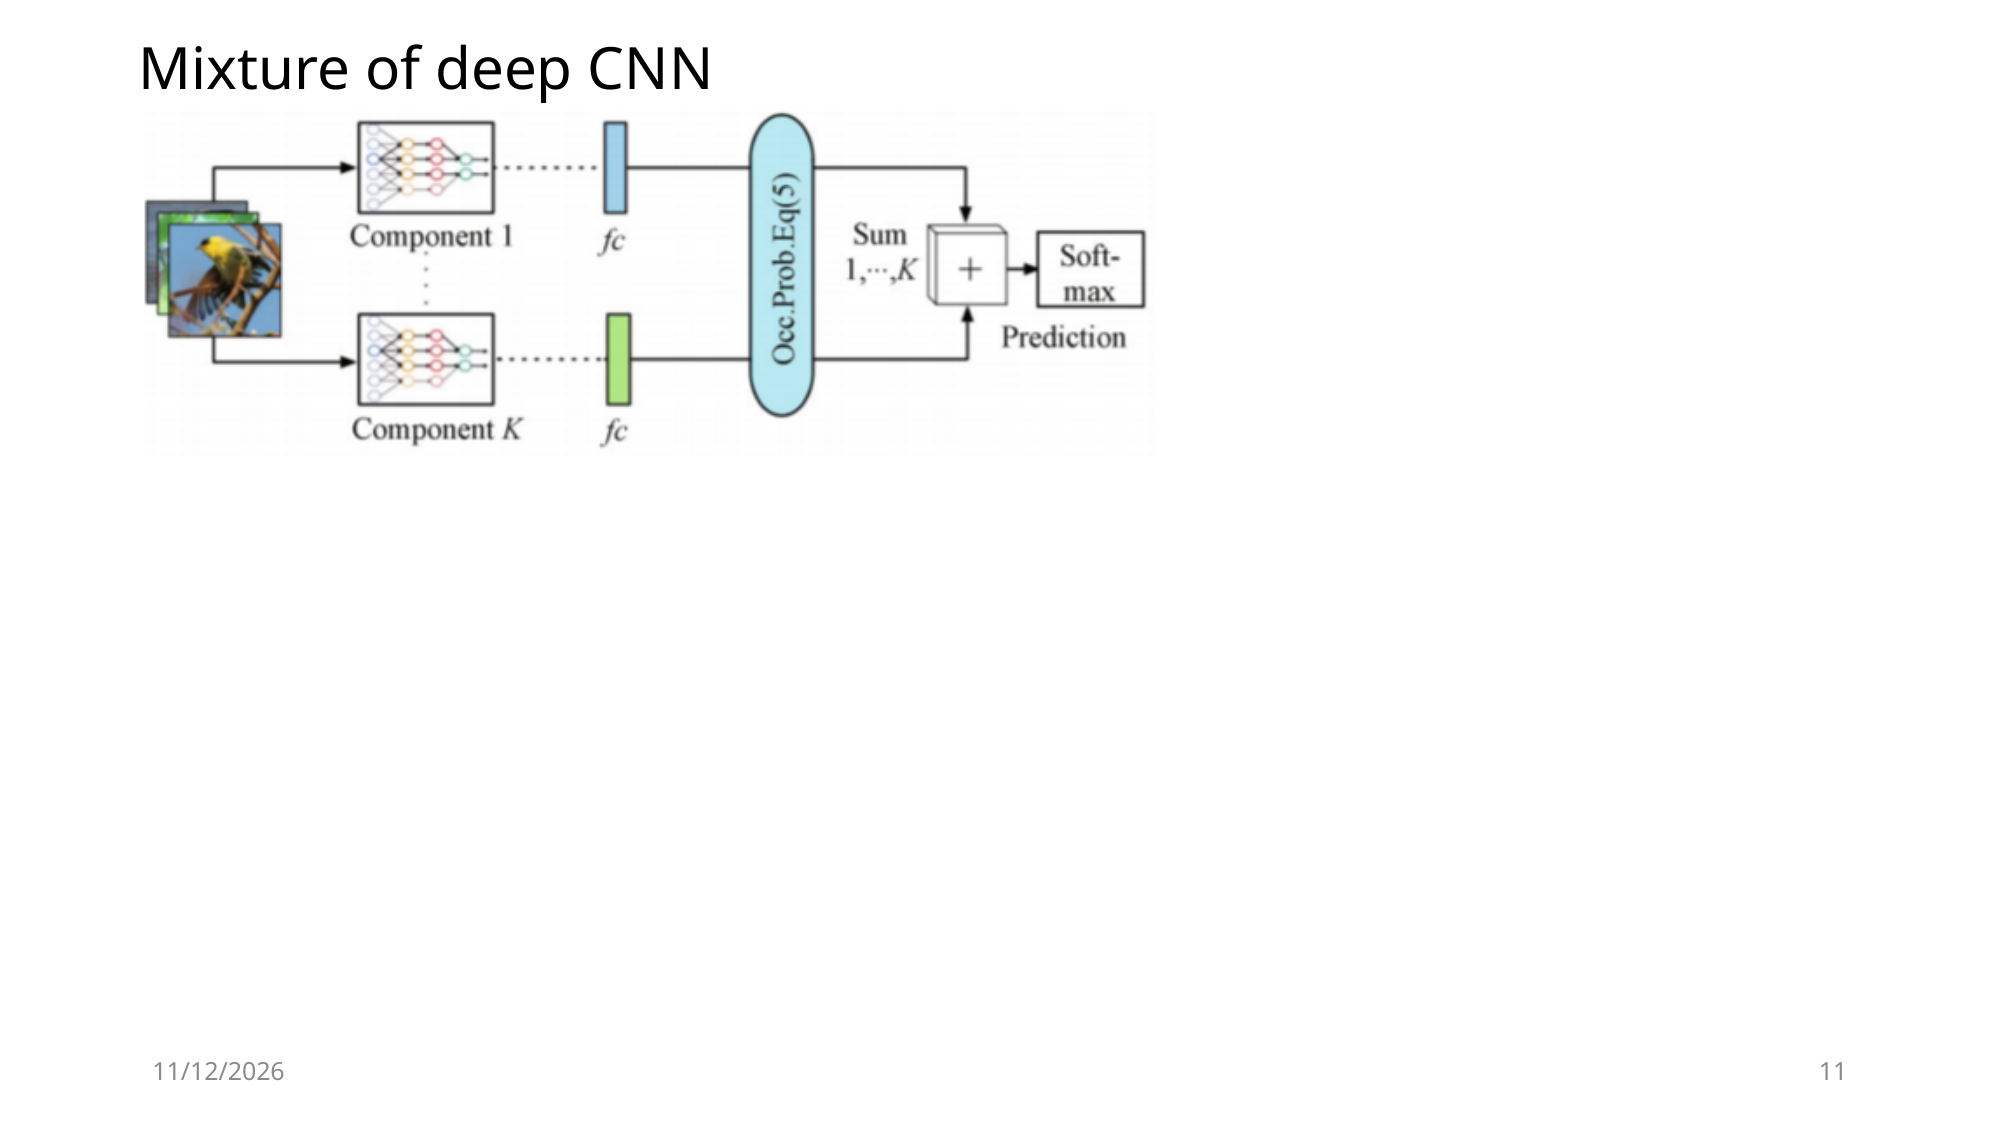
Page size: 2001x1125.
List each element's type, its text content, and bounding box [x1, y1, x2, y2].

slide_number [137, 1042, 588, 1103]
picture [126, 103, 1155, 463]
slide_number 11 [1412, 1042, 1863, 1103]
list Mixture of deep CNN [123, 31, 1863, 1014]
